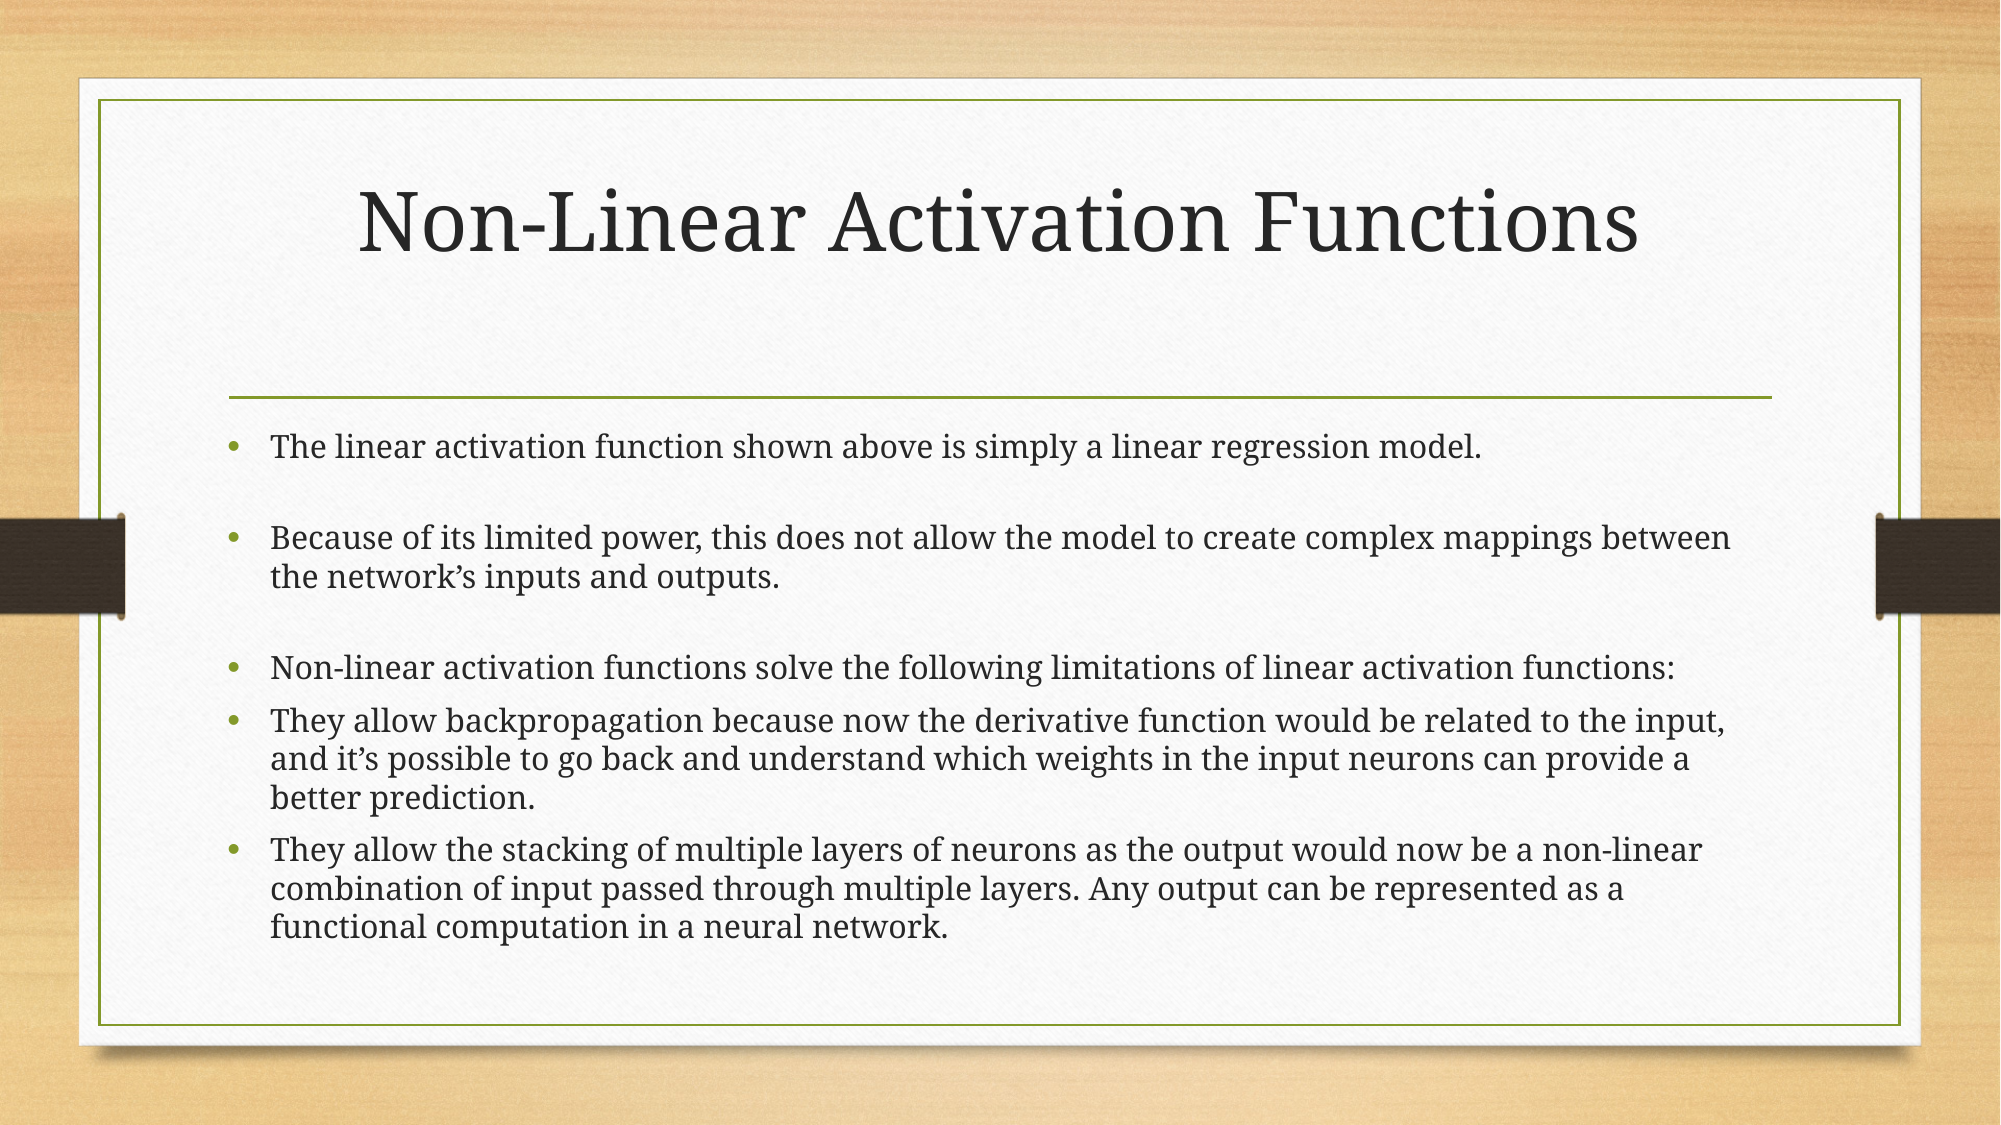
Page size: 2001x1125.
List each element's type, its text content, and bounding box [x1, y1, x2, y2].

picture [0, 0, 2001, 1125]
list The linear activation function shown above is simply a linear regression model. Because of its limited power, this does not allow the model to create complex mappings between the network’s inputs and outputs. Non-linear activation functions solve the following limitations of linear activation functions: They allow backpropagation because now the derivative function would be related to the input, and it’s possible to go back and understand which weights in the input neurons can provide a better prediction. They allow the stacking of multiple layers of neurons as the output would now be a non-linear combination of input passed through multiple layers. Any output can be represented as a functional computation in a neural network. [212, 419, 1788, 964]
title Non-Linear Activation Functions [212, 161, 1788, 375]
